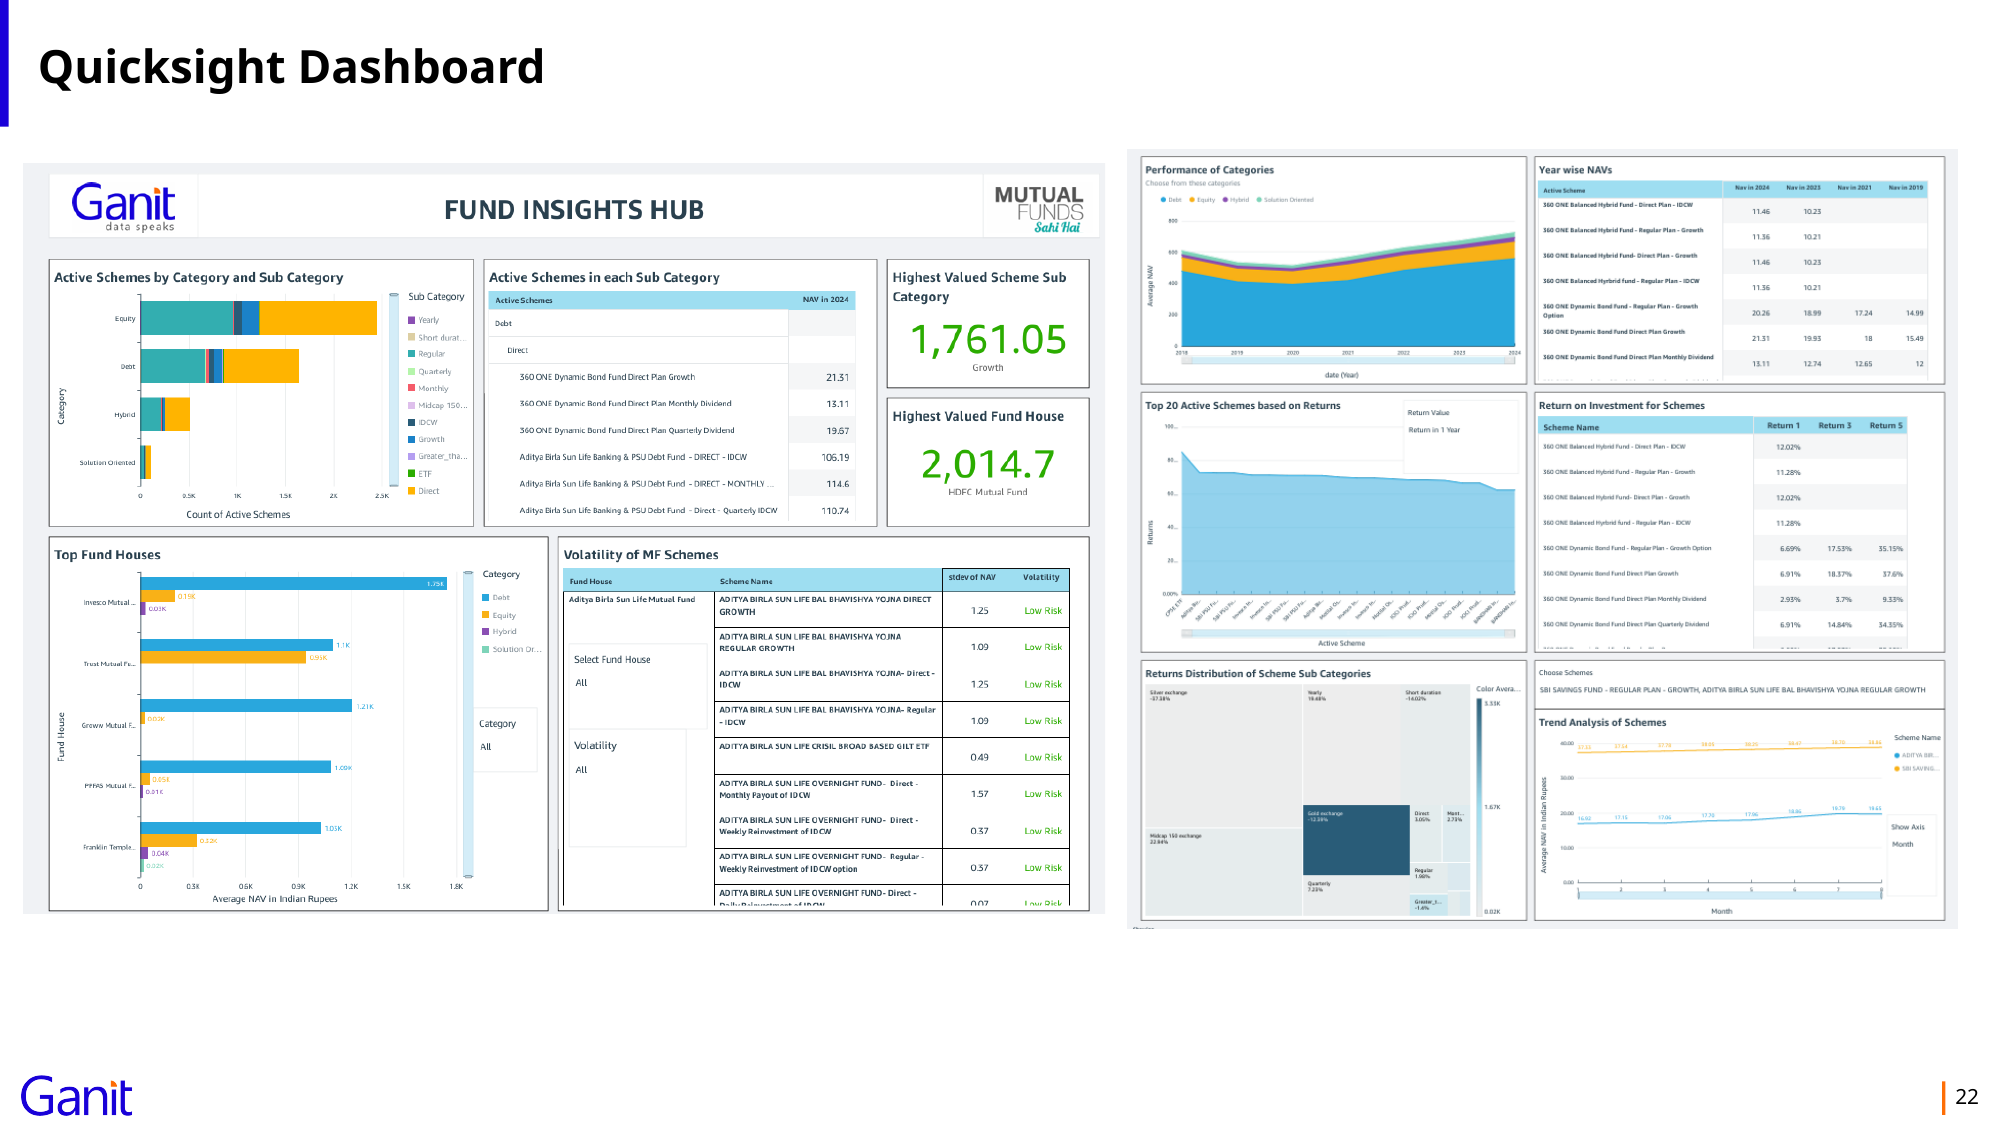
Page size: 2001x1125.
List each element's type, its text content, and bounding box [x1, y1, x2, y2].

slide_number 22 [1898, 1068, 1994, 1125]
picture [18, 1071, 135, 1120]
picture [1127, 149, 1958, 929]
title Quicksight Dashboard [22, 10, 1958, 120]
picture [23, 163, 1106, 916]
